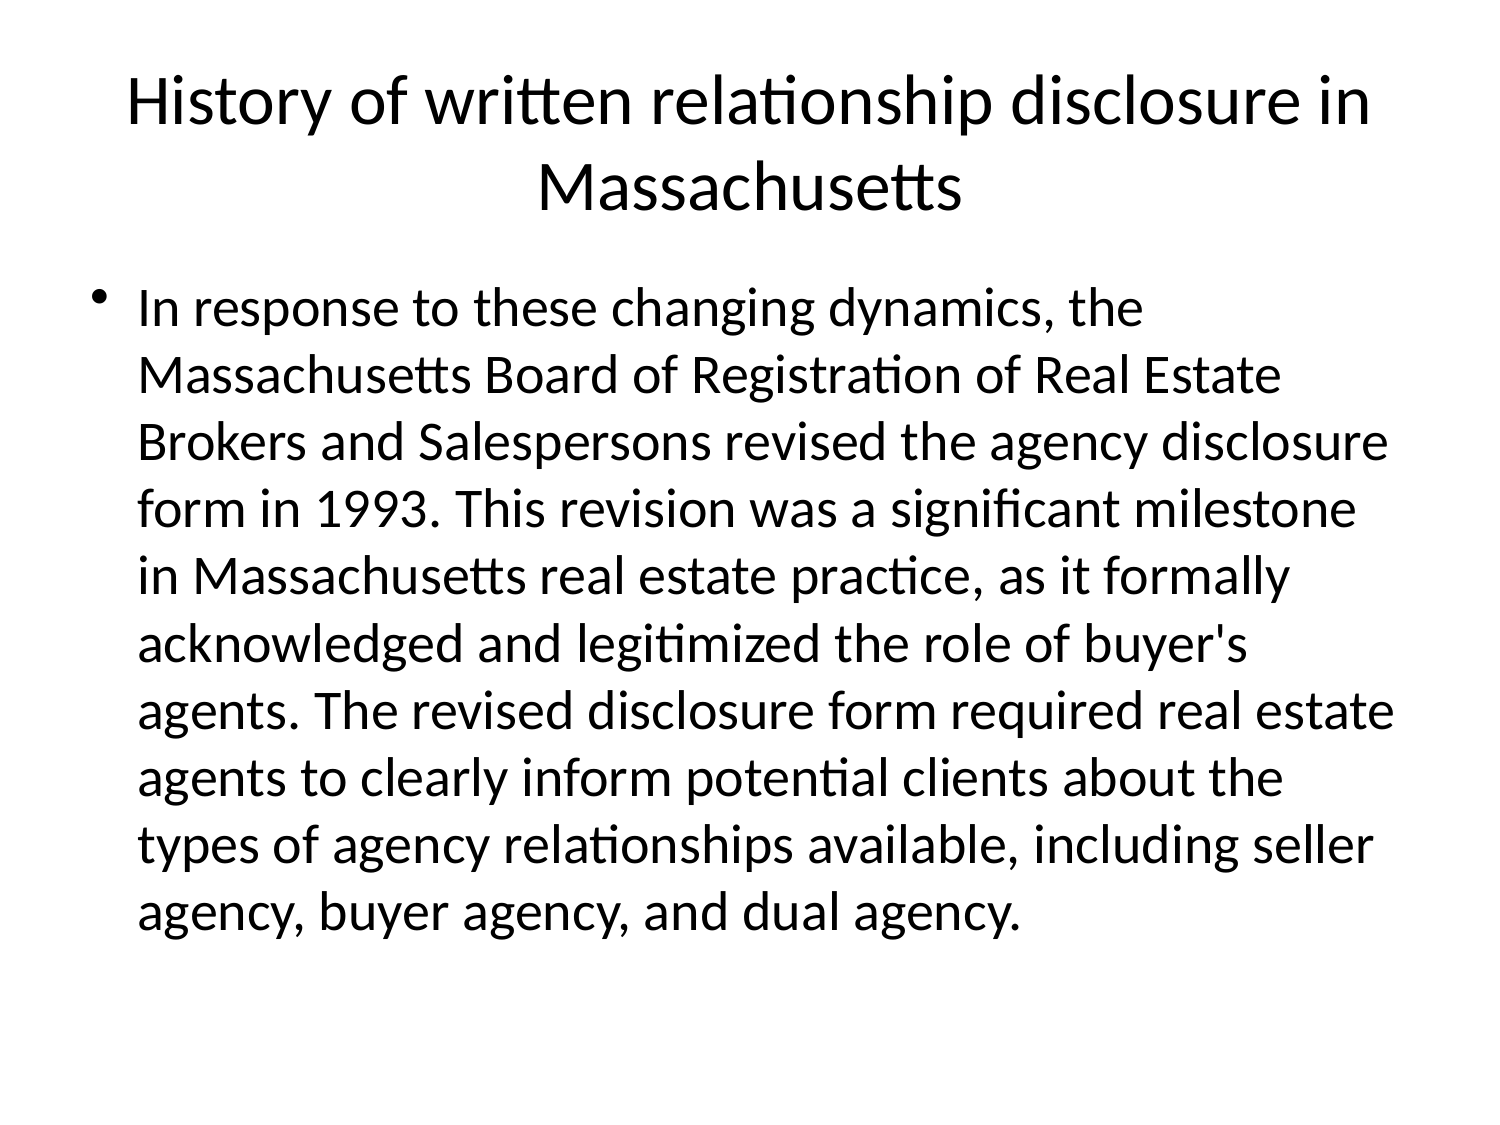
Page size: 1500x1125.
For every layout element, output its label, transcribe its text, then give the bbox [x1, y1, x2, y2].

list In response to these changing dynamics, the Massachusetts Board of Registration of Real Estate Brokers and Salespersons revised the agency disclosure form in 1993. This revision was a significant milestone in Massachusetts real estate practice, as it formally acknowledged and legitimized the role of buyer's agents. The revised disclosure form required real estate agents to clearly inform potential clients about the types of agency relationships available, including seller agency, buyer agency, and dual agency. [75, 262, 1425, 1005]
title History of written relationship disclosure in Massachusetts [75, 45, 1425, 233]
